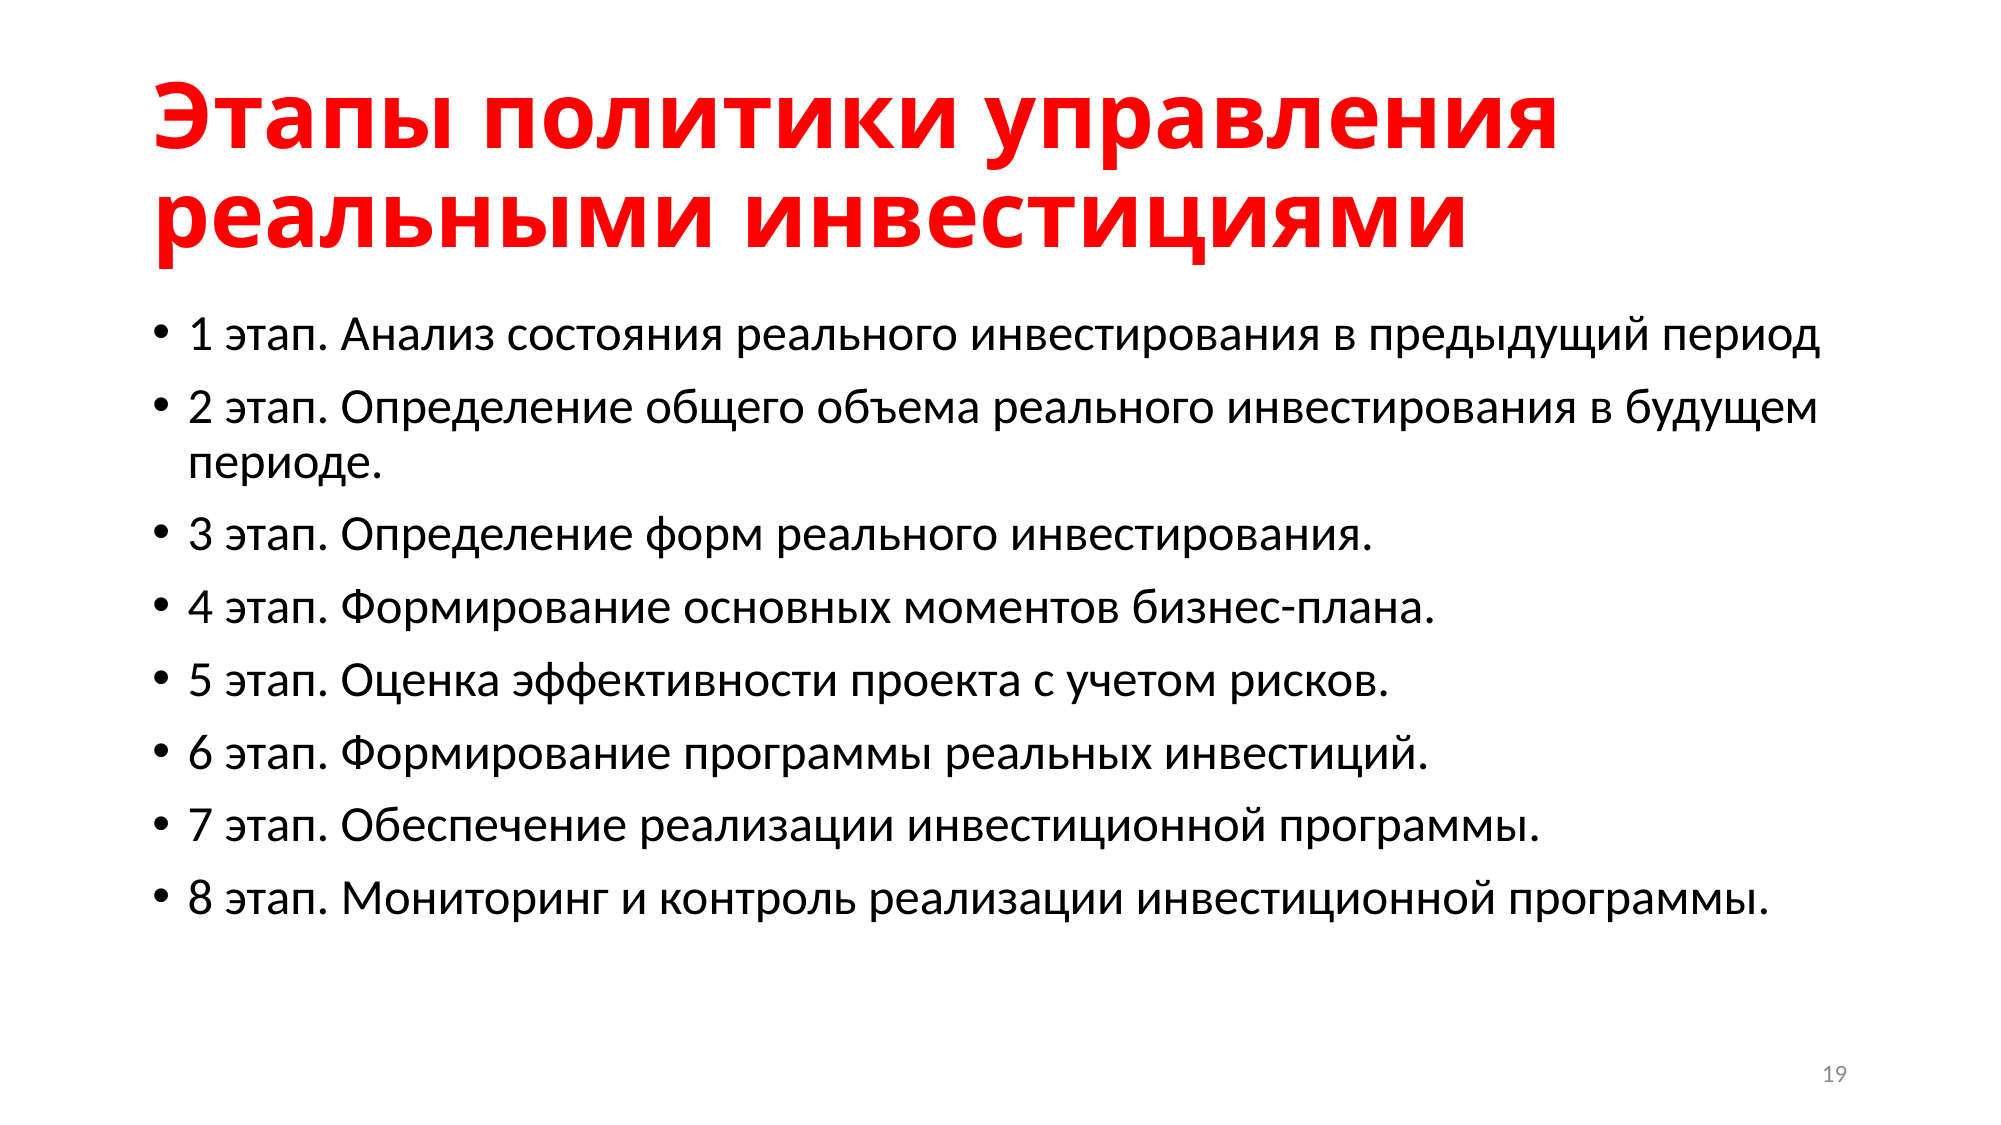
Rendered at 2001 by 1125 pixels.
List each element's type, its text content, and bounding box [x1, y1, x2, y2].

slide_number 19 [1412, 1042, 1863, 1103]
title Этапы политики управления реальными инвестициями [137, 59, 1863, 278]
list 1 этап. Анализ состояния реального инвестирования в предыдущий период 2 этап. Определение общего объема реального инвестирования в будущем периоде. 3 этап. Определение форм реального инвестирования. 4 этап. Формирование основных моментов бизнес-плана. 5 этап. Оценка эффективности проекта с учетом рисков. 6 этап. Формирование программы реальных инвестиций. 7 этап. Обеспечение реализации инвестиционной программы. 8 этап. Мониторинг и контроль реализации инвестиционной программы. [137, 299, 1863, 1014]
